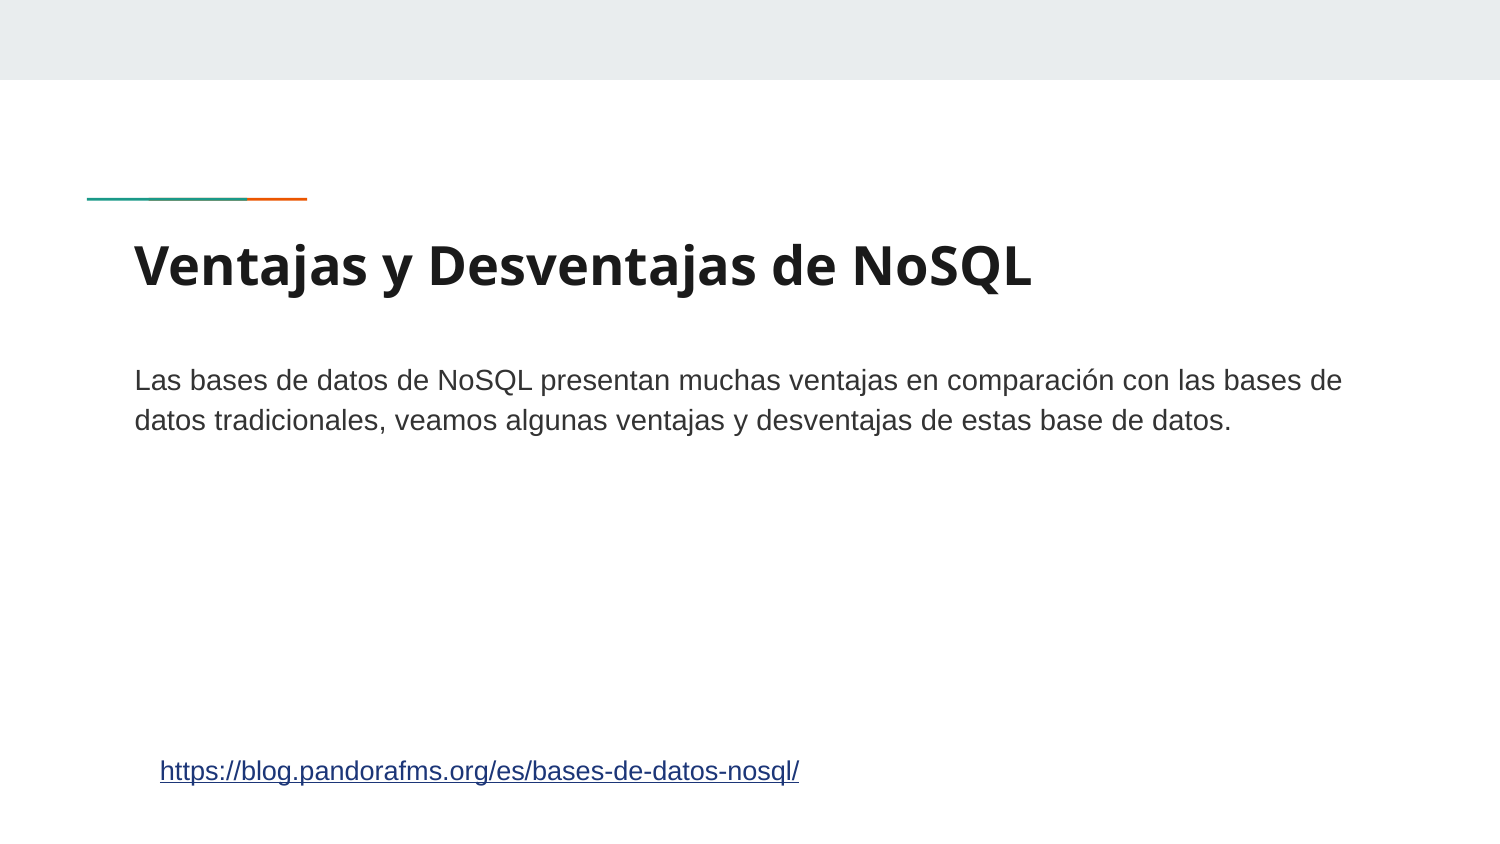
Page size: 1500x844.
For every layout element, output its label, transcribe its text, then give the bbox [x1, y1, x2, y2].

text_box https://blog.pandorafms.org/es/bases-de-datos-nosql/ [144, 737, 847, 790]
title Ventajas y Desventajas de NoSQL [119, 216, 1381, 305]
list Las bases de datos de NoSQL presentan muchas ventajas en comparación con las bases de datos tradicionales, veamos algunas ventajas y desventajas de estas base de datos. [119, 341, 1381, 712]
